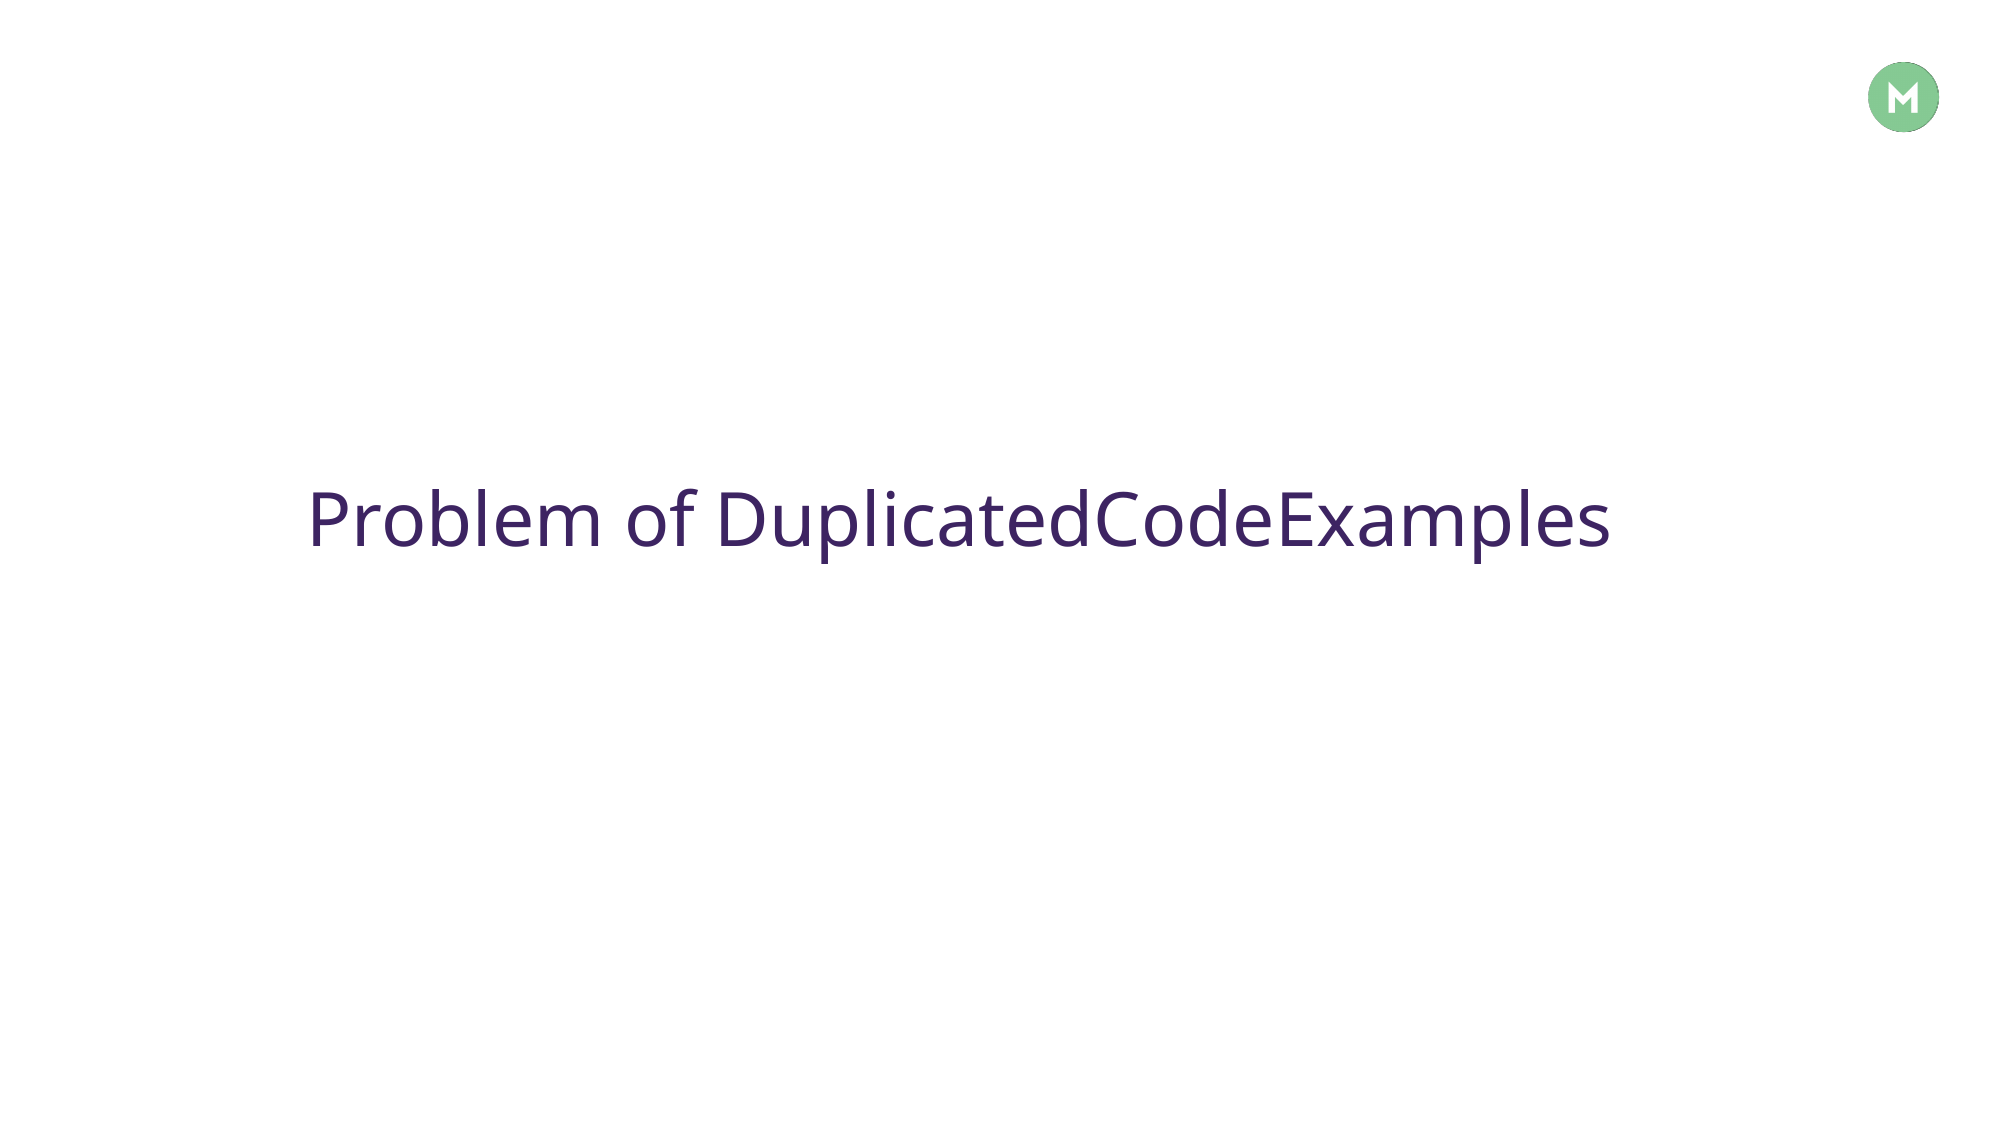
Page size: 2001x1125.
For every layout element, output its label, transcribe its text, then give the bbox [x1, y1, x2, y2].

title Problem of DuplicatedCodeExamples [118, 463, 1802, 639]
picture [1863, 46, 1944, 150]
